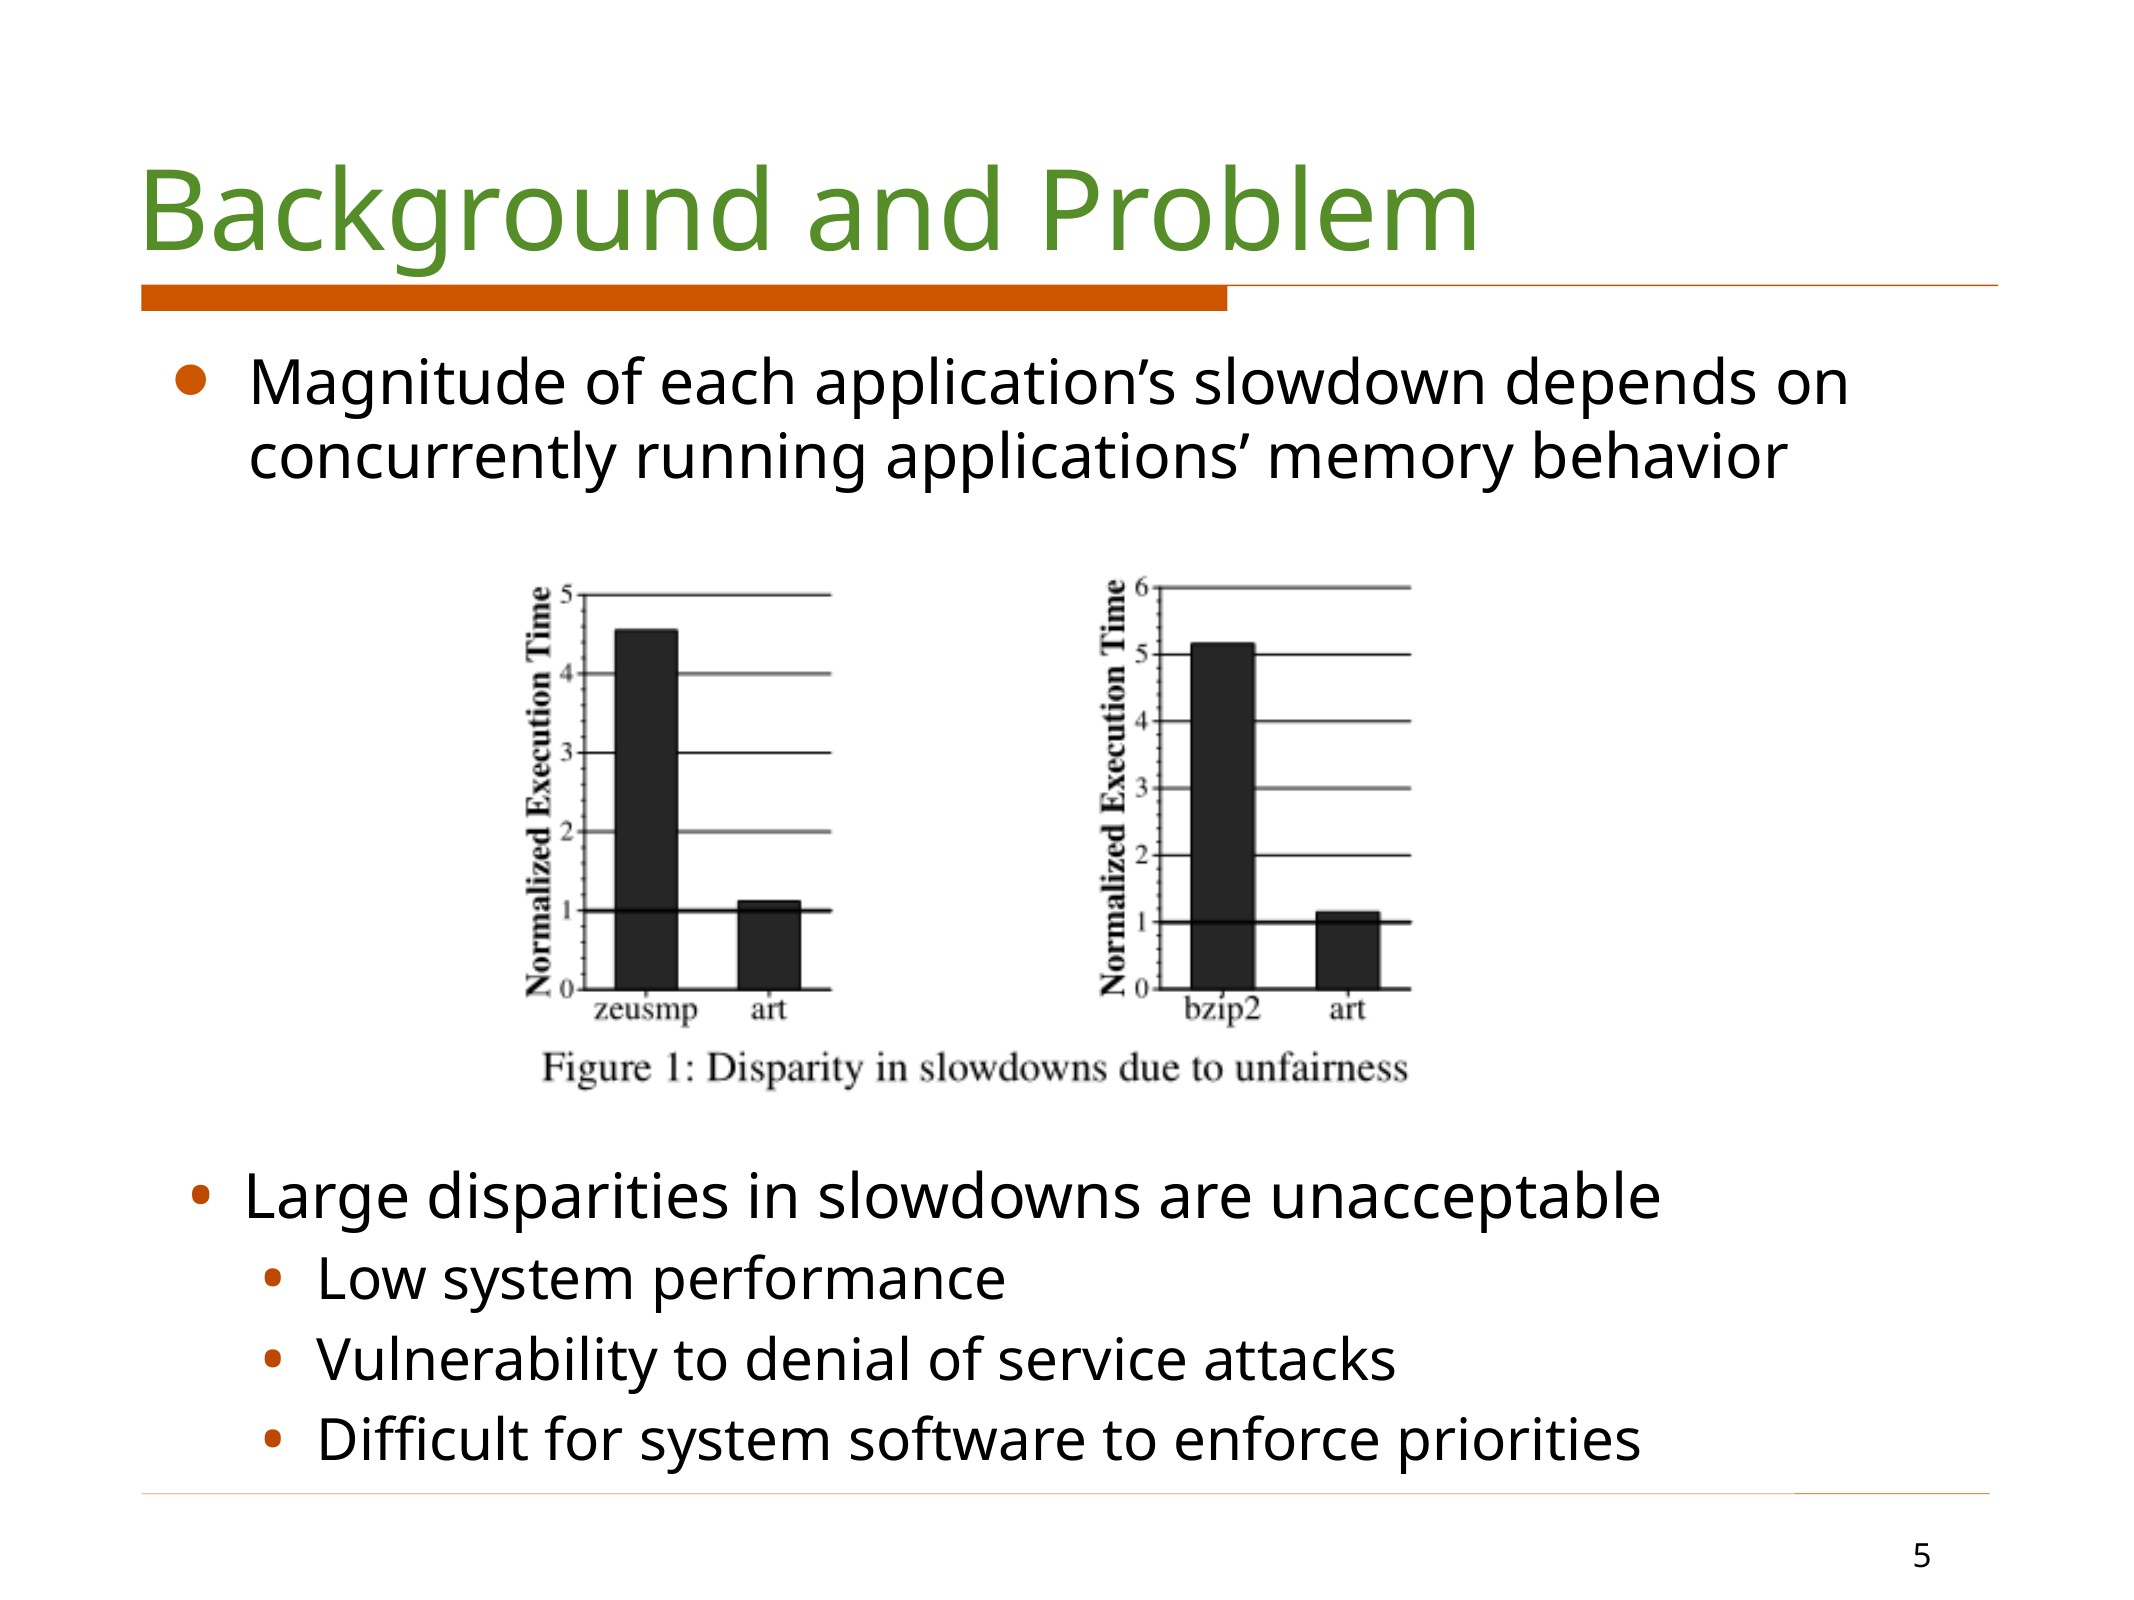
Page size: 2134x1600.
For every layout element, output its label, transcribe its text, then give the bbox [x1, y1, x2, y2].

picture [480, 572, 1521, 1097]
text_box [1891, 1527, 1953, 1584]
text_box Large disparities in slowdowns are unacceptable Low system performance Vulnerability to denial of service attacks Difficult for system software to enforce priorities [124, 1156, 1944, 1525]
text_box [141, 285, 1999, 312]
list Magnitude of each application’s slowdown depends on concurrently running applications’ memory behavior [155, 332, 1976, 526]
text_box [1654, 1510, 2046, 1600]
text_box Background and Problem [127, 66, 1844, 273]
